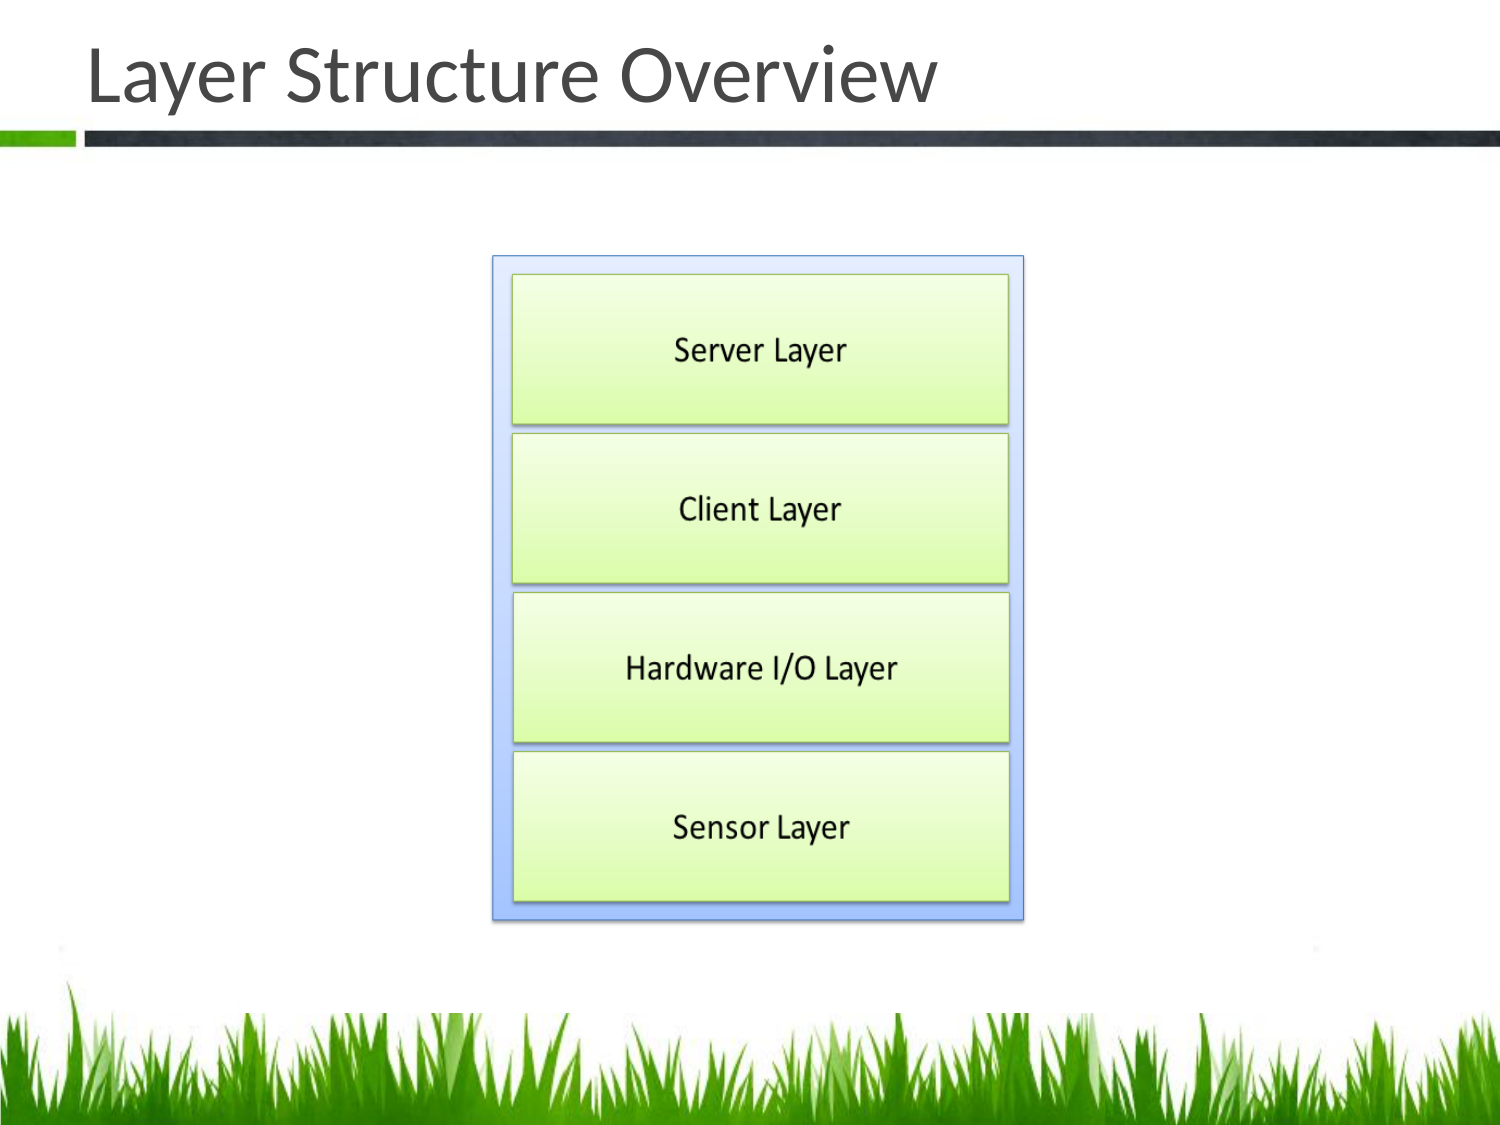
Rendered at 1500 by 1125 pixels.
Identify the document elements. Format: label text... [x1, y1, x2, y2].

picture [0, 0, 1500, 1125]
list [240, 171, 1284, 1013]
title Layer Structure Overview [71, 12, 1450, 125]
